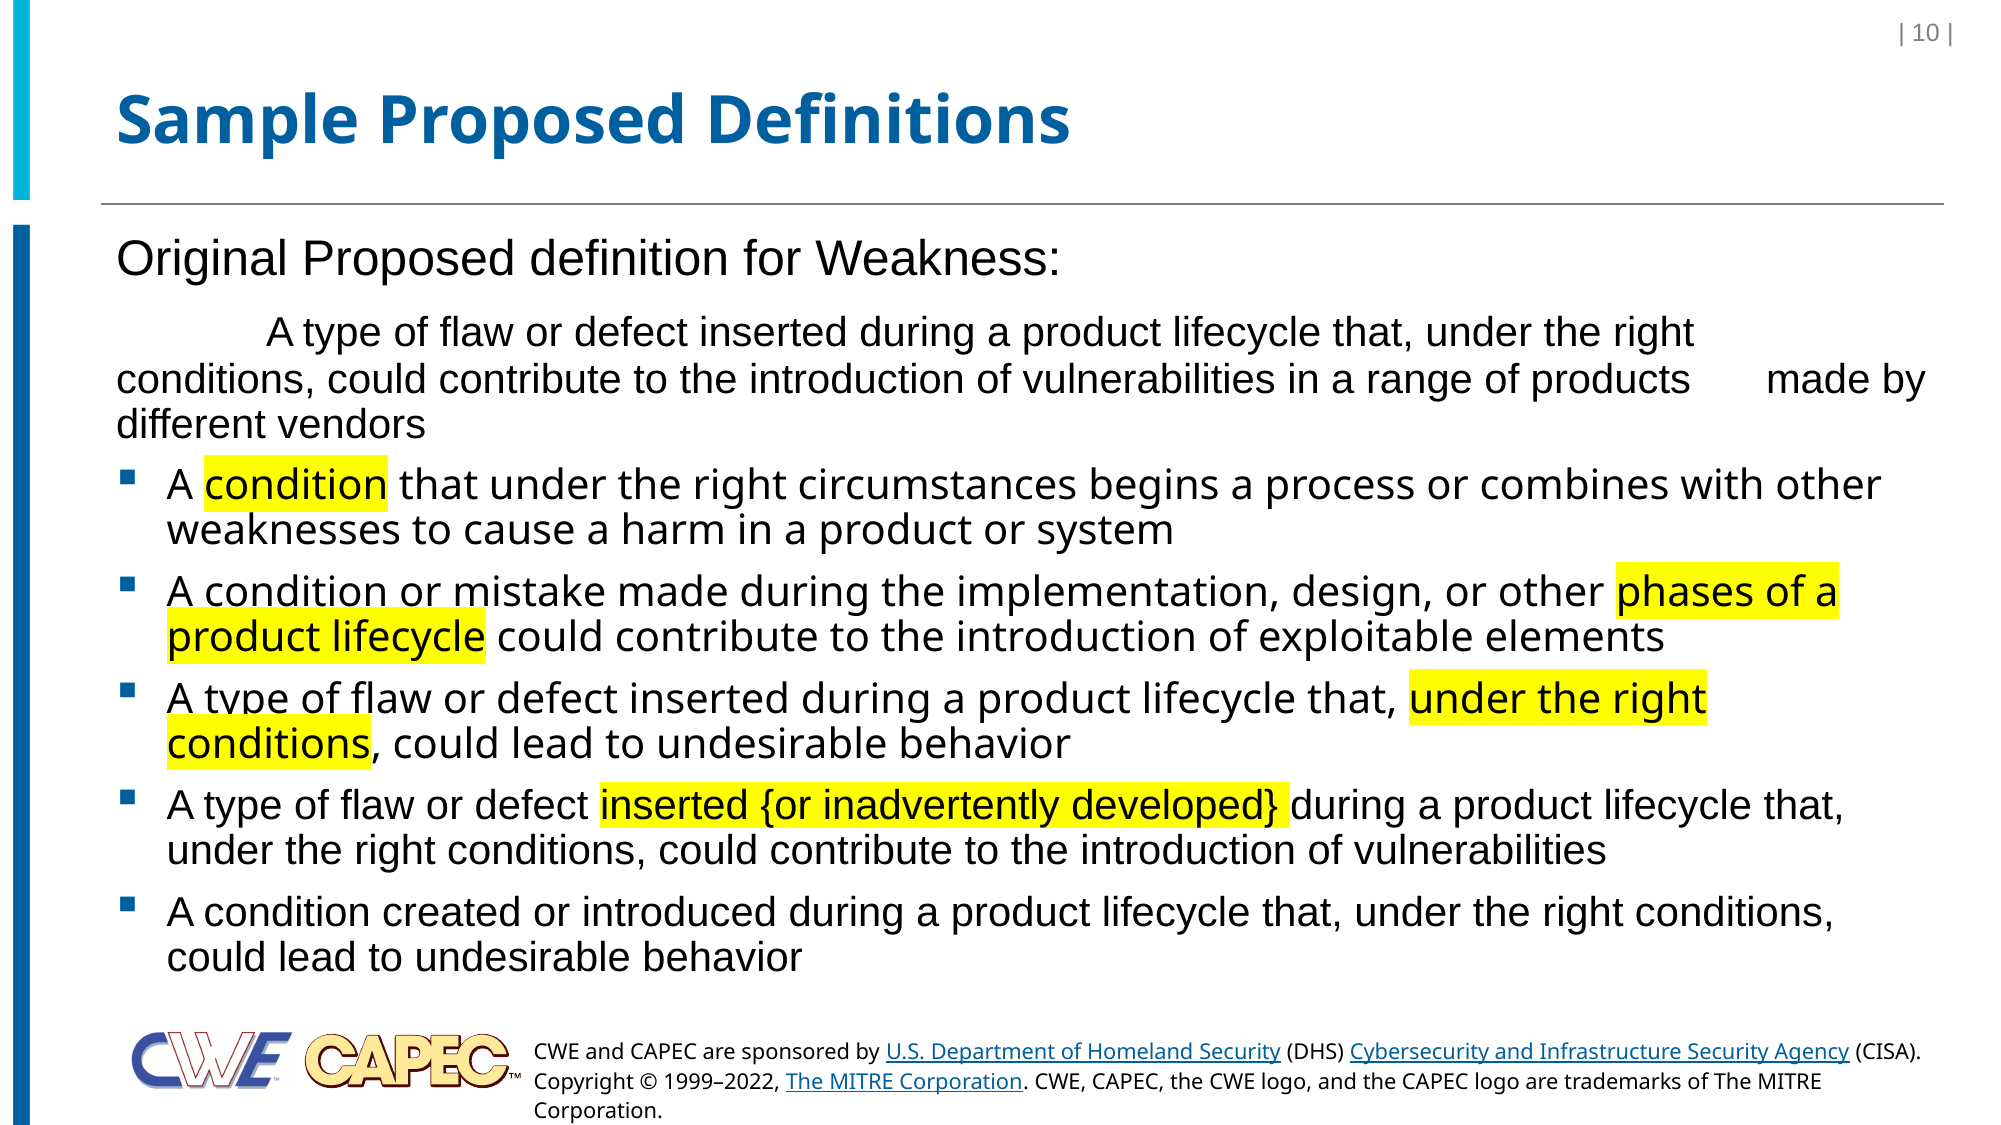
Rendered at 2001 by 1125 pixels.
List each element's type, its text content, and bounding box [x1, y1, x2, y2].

picture [130, 1021, 527, 1099]
list Original Proposed definition for Weakness: A type of flaw or defect inserted during a product lifecycle that, under the right conditions, could contribute to the introduction of vulnerabilities in a range of products made by different vendors A condition that under the right circumstances begins a process or combines with other weaknesses to cause a harm in a product or system A condition or mistake made during the implementation, design, or other phases of a product lifecycle could contribute to the introduction of exploitable elements A type of flaw or defect inserted during a product lifecycle that, under the right conditions, could lead to undesirable behavior A type of flaw or defect inserted {or inadvertently developed} during a product lifecycle that, under the right conditions, could contribute to the introduction of vulnerabilities A condition created or introduced during a product lifecycle that, under the right conditions, could lead to undesirable behavior [101, 224, 1945, 1012]
title Sample Proposed Definitions [101, 60, 1945, 184]
slide_number | 10 | [1685, 9, 1976, 51]
